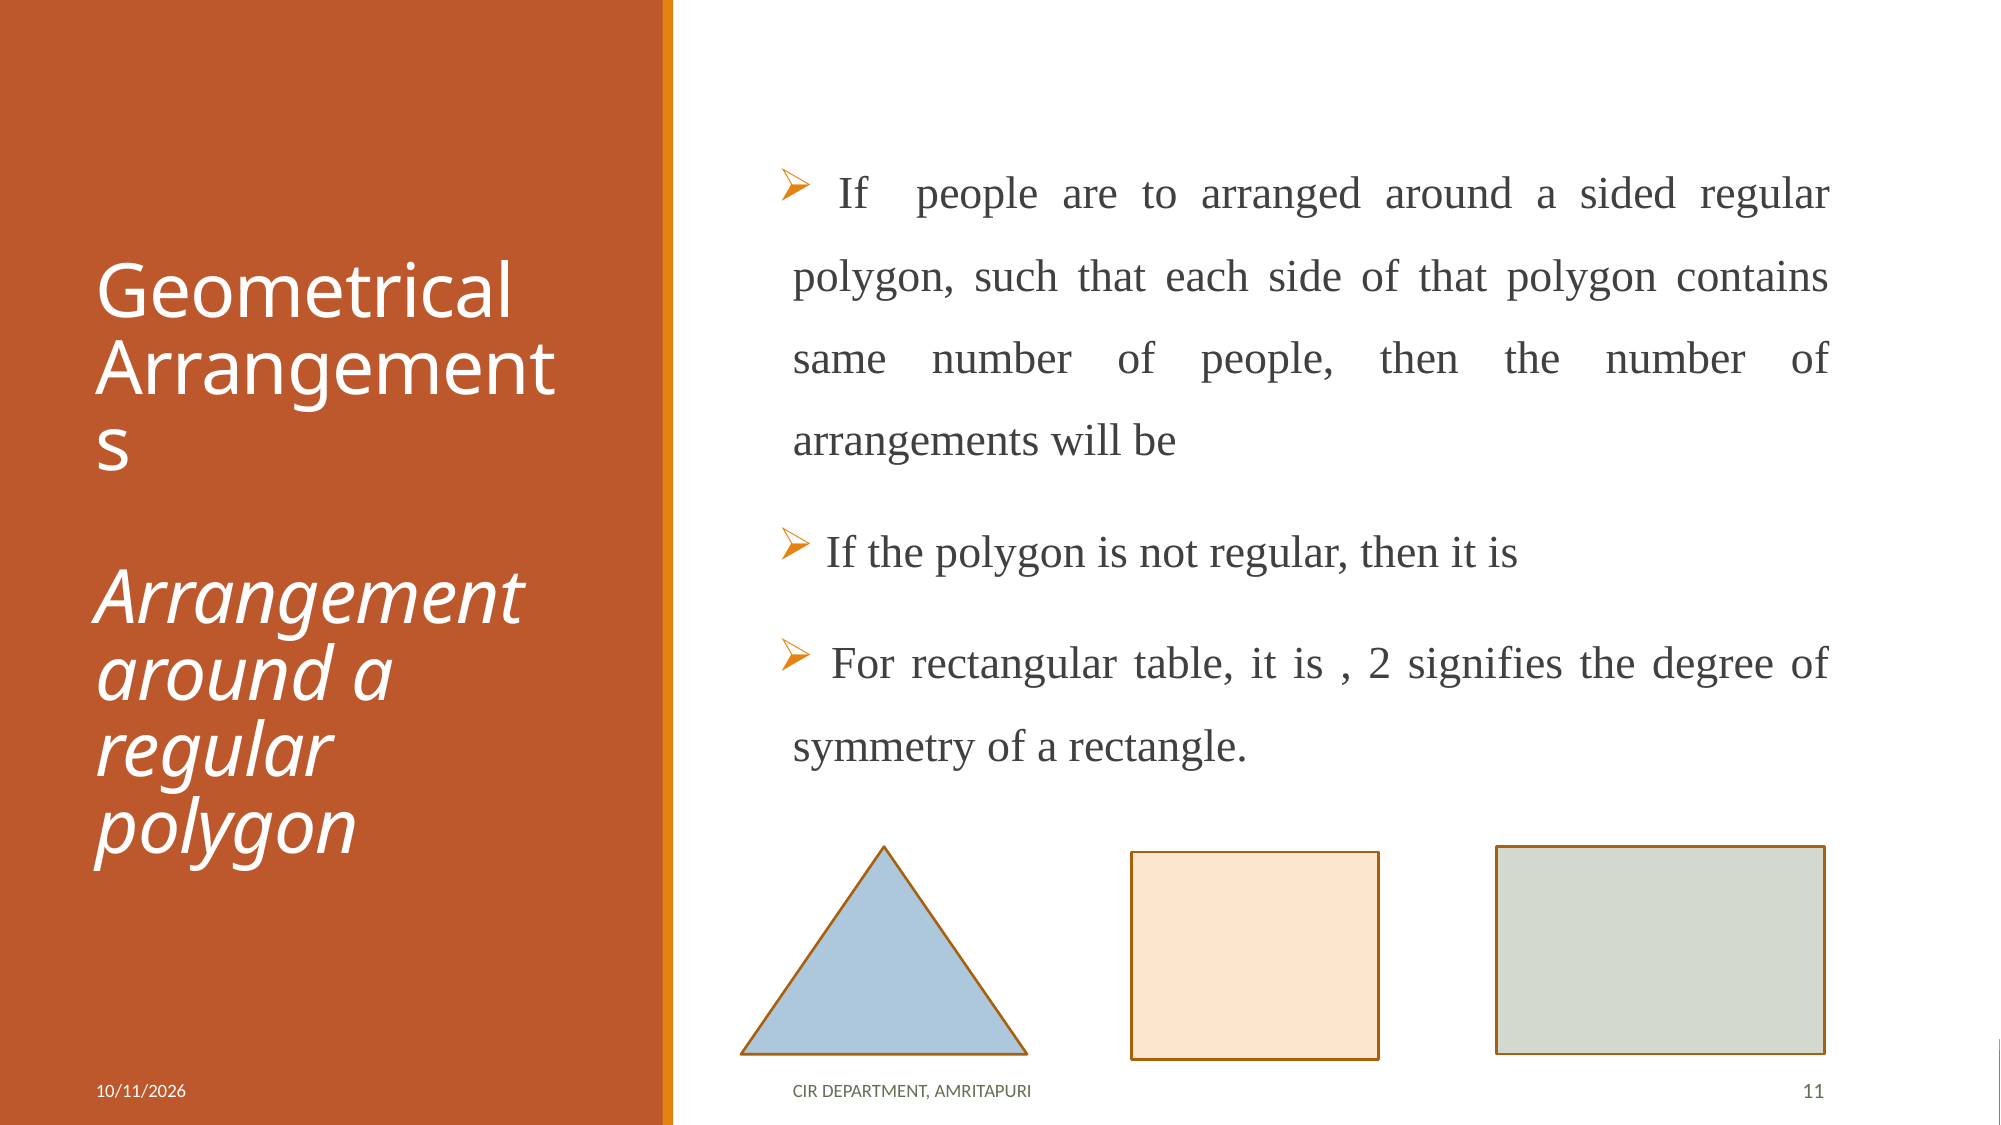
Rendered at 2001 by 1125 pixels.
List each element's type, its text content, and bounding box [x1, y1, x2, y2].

text_box [0, 0, 661, 1125]
slide_number 11 [1660, 1059, 1840, 1120]
text_box [739, 845, 1029, 1056]
footer CIR department, Amritapuri [777, 1059, 1616, 1120]
text_box [1130, 851, 1380, 1061]
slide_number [80, 1059, 366, 1120]
title Geometrical Arrangements Arrangement around a regular polygon [80, 99, 587, 1026]
text_box [674, 0, 2000, 1125]
text_box [661, 0, 674, 1125]
text_box [1495, 845, 1826, 1055]
